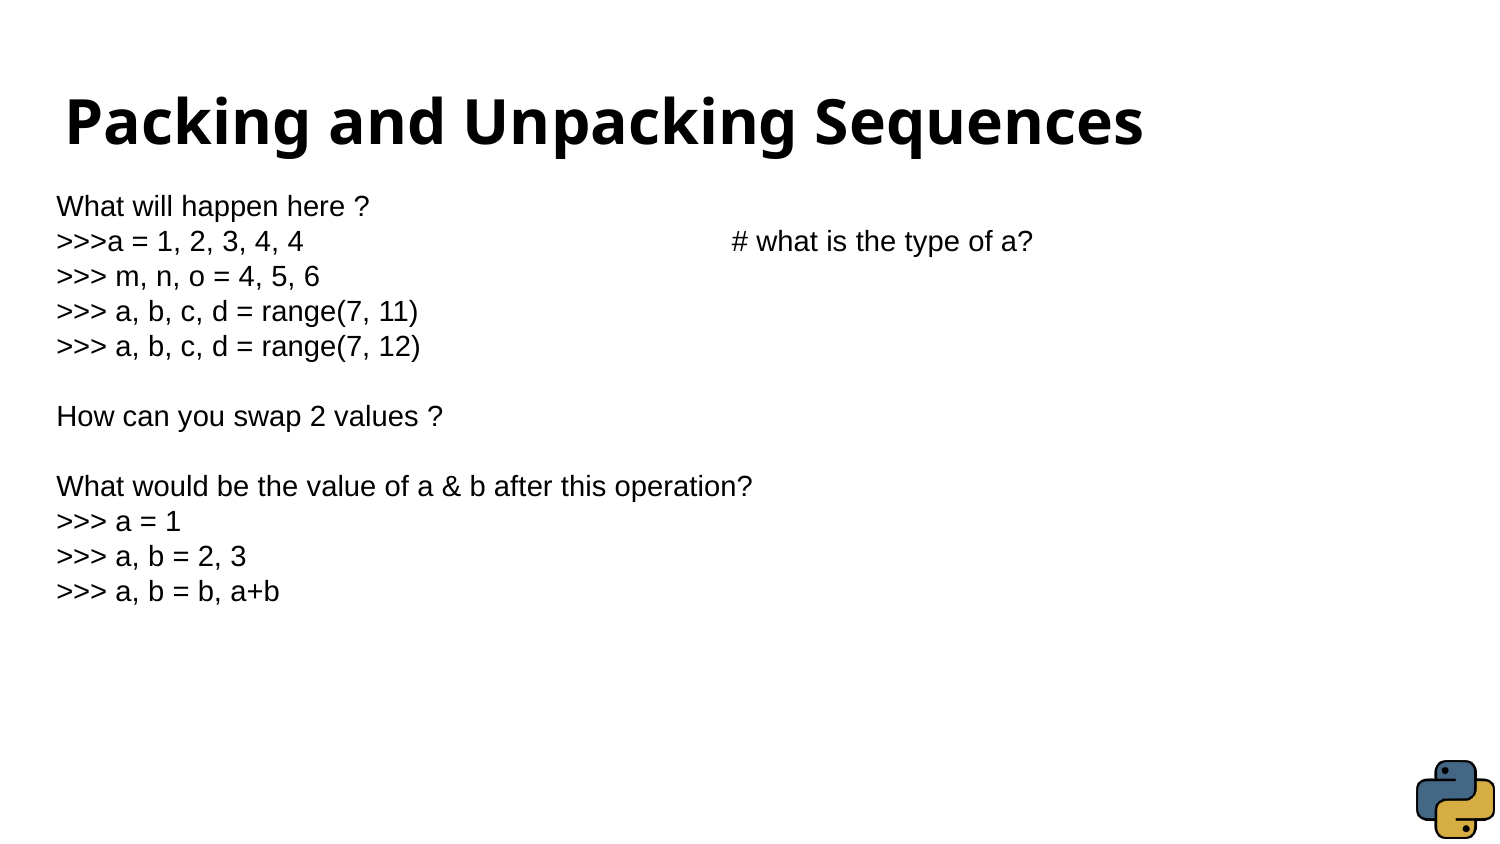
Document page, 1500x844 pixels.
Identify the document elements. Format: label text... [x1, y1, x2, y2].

picture [1411, 754, 1500, 844]
text_box What will happen here ? >>>a = 1, 2, 3, 4, 4 # what is the type of a? >>> m, n, o = 4, 5, 6 >>> a, b, c, d = range(7, 11) >>> a, b, c, d = range(7, 12) How can you swap 2 values ? What would be the value of a & b after this operation? >>> a = 1 >>> a, b = 2, 3 >>> a, b = b, a+b [41, 172, 1459, 816]
title Packing and Unpacking Sequences [49, 67, 1448, 172]
